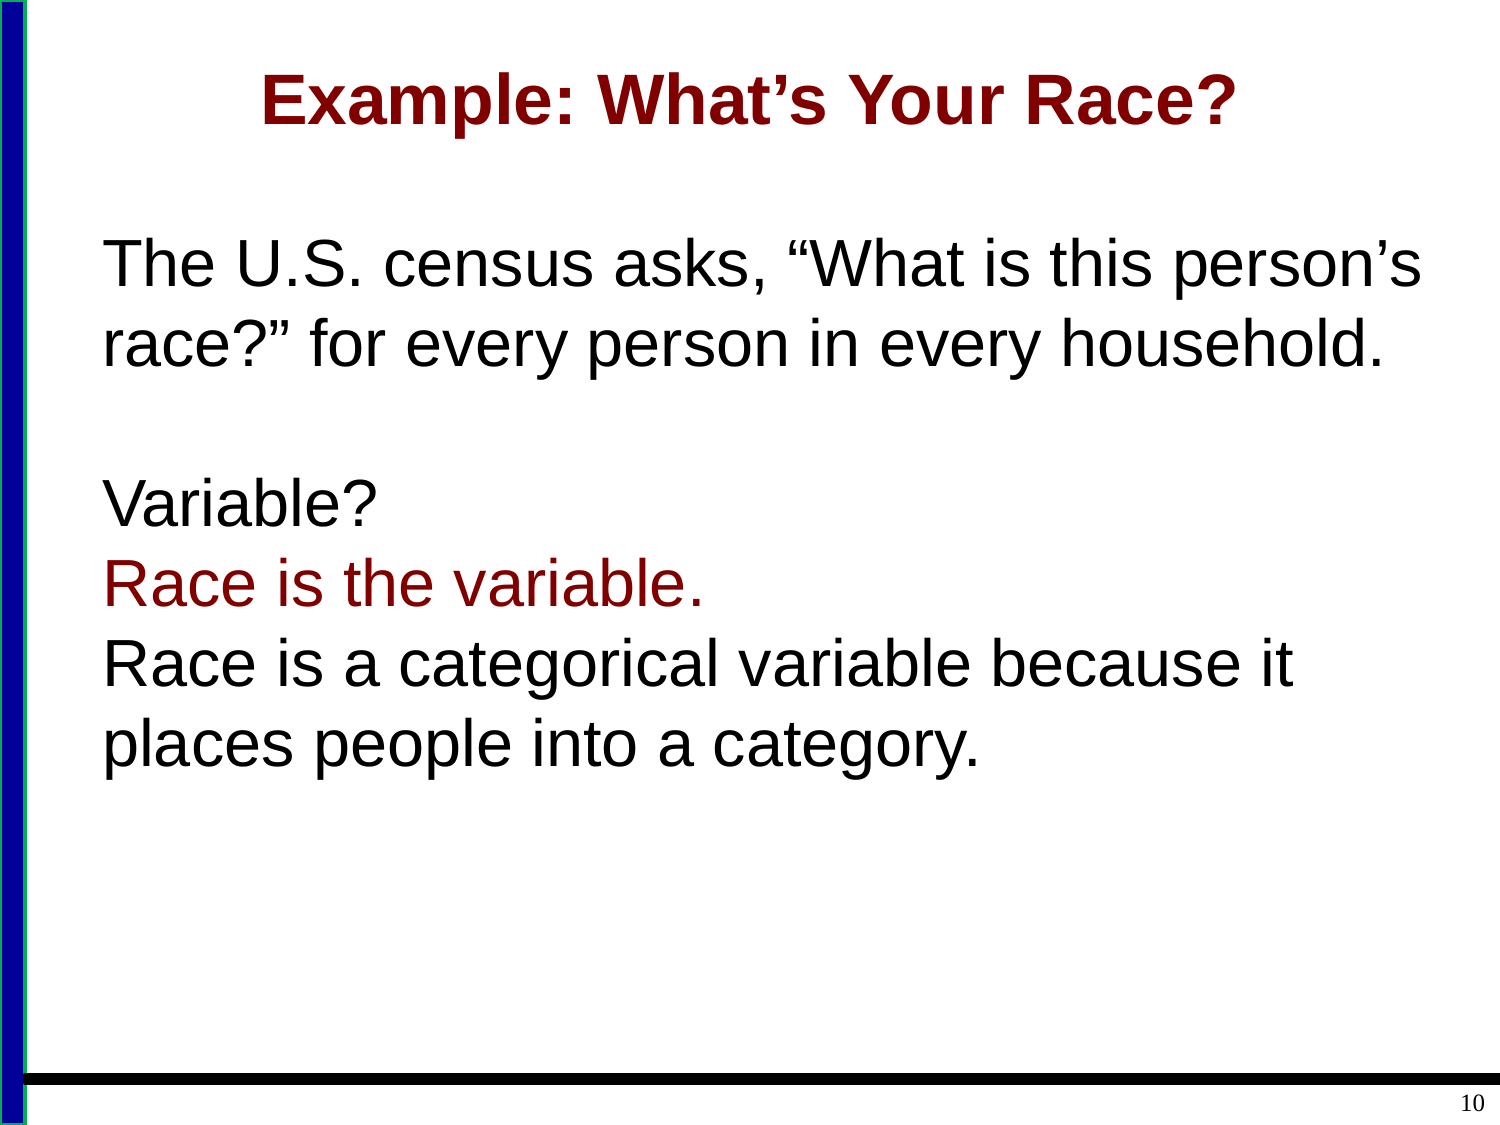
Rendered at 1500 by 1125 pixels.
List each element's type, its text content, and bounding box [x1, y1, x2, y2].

text_box The U.S. census asks, “What is this person’s race?” for every person in every household. Variable? Race is the variable. Race is a categorical variable because it places people into a category. [87, 212, 1463, 947]
title Example: What’s Your Race? [75, 45, 1425, 233]
